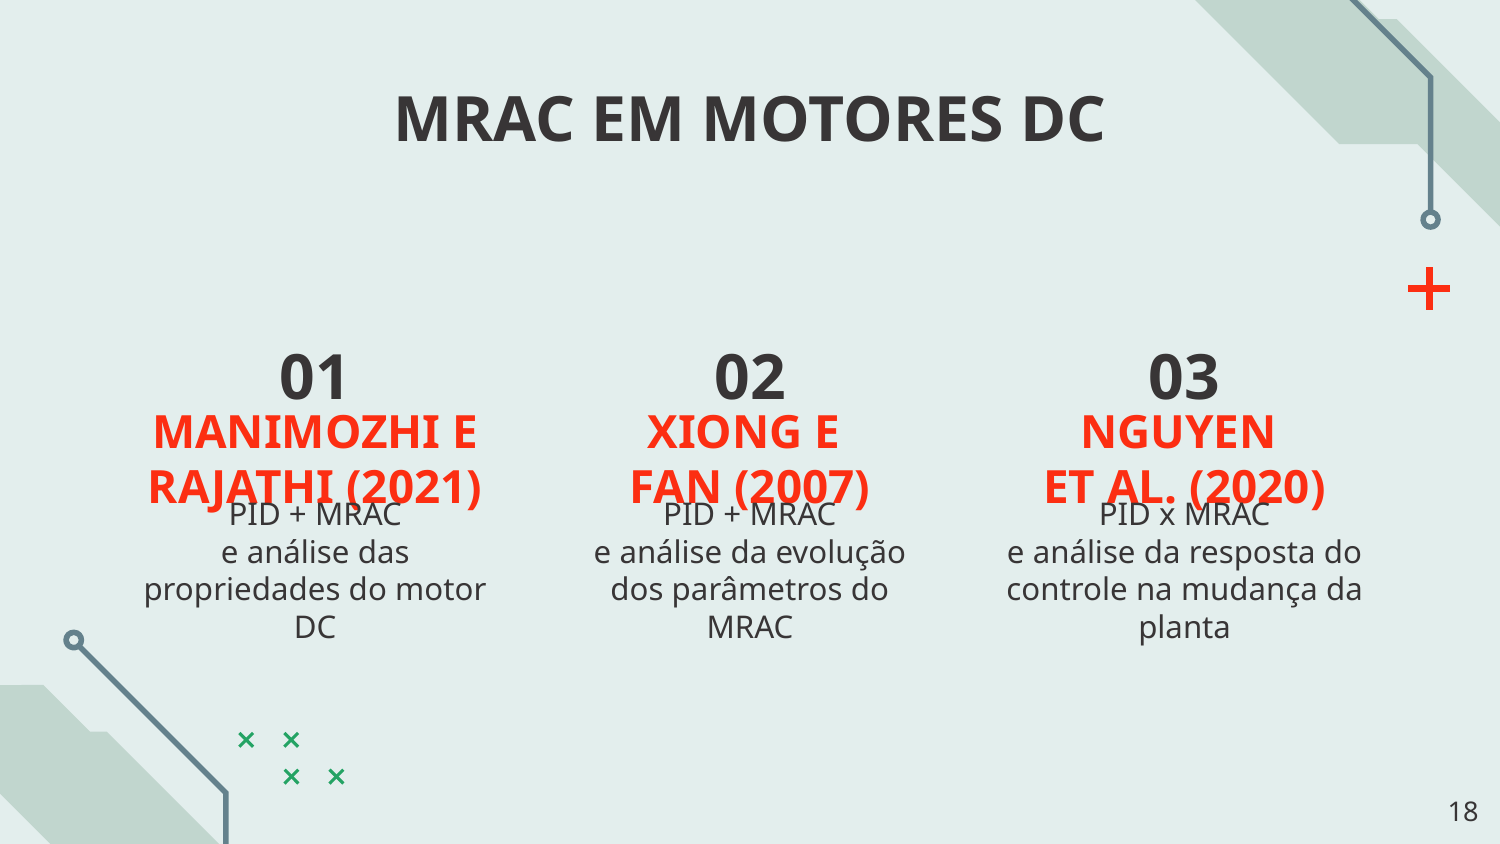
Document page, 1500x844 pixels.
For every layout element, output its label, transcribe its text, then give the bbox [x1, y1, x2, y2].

subtitle PID + MRAC e análise das propriedades do motor DC [107, 496, 523, 643]
subtitle MANIMOZHI E RAJATHI (2021) [87, 426, 543, 488]
title 03 [1112, 331, 1258, 418]
title 01 [242, 331, 388, 418]
title 02 [677, 331, 823, 418]
subtitle NGUYEN ET AL. (2020) [988, 426, 1382, 488]
subtitle PID x MRAC e análise da resposta do controle na mudança da planta [951, 496, 1418, 643]
subtitle PID + MRAC e análise da evolução dos parâmetros do MRAC [553, 496, 947, 643]
slide_number ‹#› [1403, 779, 1494, 844]
subtitle XIONG E FAN (2007) [562, 426, 938, 488]
title MRAC EM MOTORES DC [118, 63, 1382, 161]
